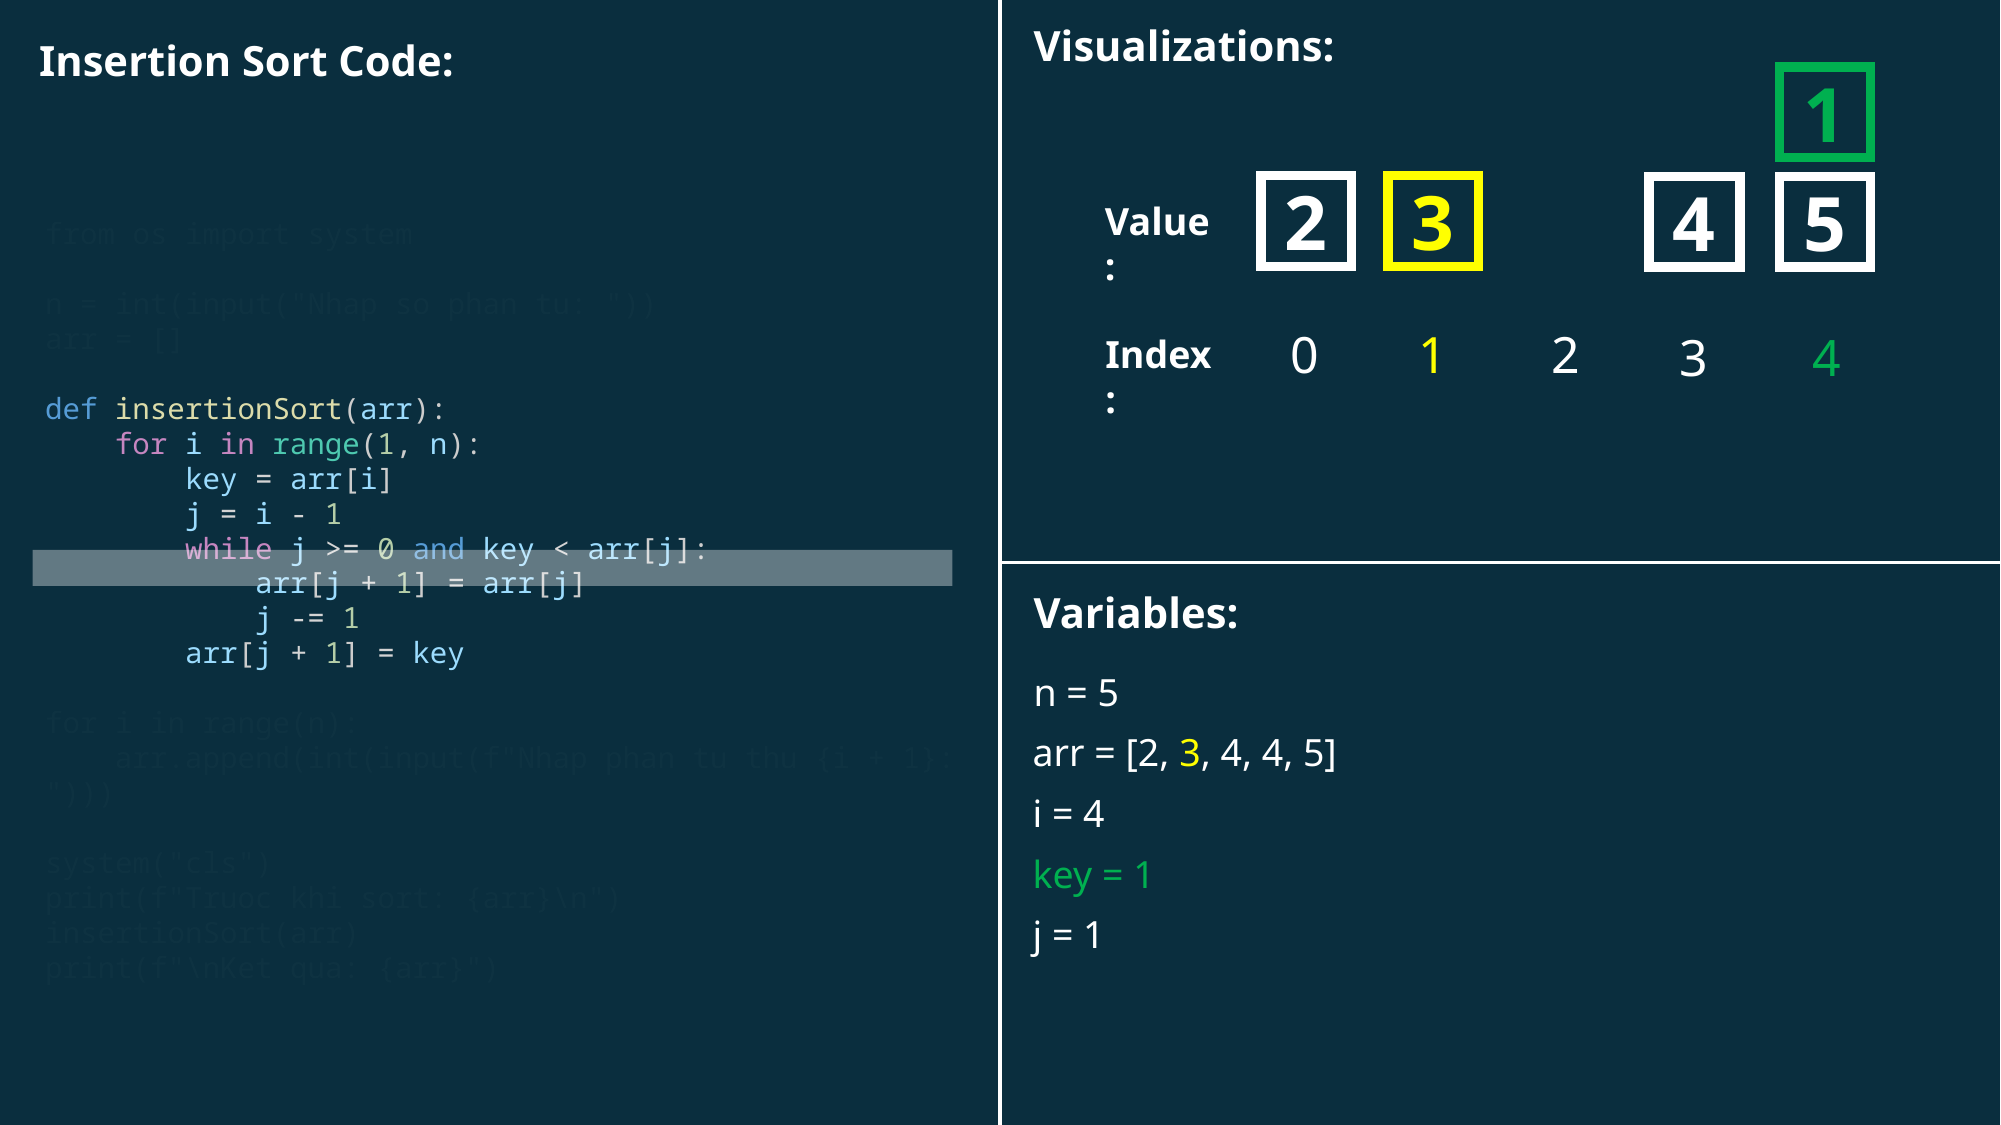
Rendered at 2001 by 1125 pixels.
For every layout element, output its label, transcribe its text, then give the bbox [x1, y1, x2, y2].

text_box i = 4 [1017, 782, 1370, 843]
text_box 1 [1778, 65, 1872, 159]
text_box [31, 548, 954, 587]
text_box Insertion Sort Code: [24, 27, 699, 92]
text_box Index: [1090, 323, 1235, 429]
text_box Variables: [1018, 579, 1500, 644]
text_box key = 1 [1017, 843, 1370, 904]
text_box 5 [1778, 175, 1872, 269]
text_box from os import system n = int(input("Nhap so phan tu: ")) arr = [] def insertionSort(arr): for i in range(1, n): key = arr[i] j = i - 1 while j >= 0 and key < arr[j]: arr[j + 1] = arr[j] j -= 1 arr[j + 1] = key for i in range(n): arr.append(int(input(f"Nhap phan tu thu {i + 1}: "))) system("cls") print(f"Truoc khi sort: {arr}\n") insertionSort(arr) print(f"\nKet qua: {arr}") [0, 0, 998, 1125]
text_box Visualizations: [1018, 11, 1500, 77]
text_box 1 [1403, 316, 1464, 391]
text_box n = 5 [1018, 661, 1371, 721]
text_box 0 [1275, 316, 1336, 391]
text_box 3 [1386, 174, 1480, 268]
text_box 2 [1536, 316, 1597, 391]
text_box 2 [1259, 174, 1353, 268]
text_box arr = [2, 3, 4, 4, 5] [1017, 721, 1370, 782]
text_box 4 [1647, 175, 1741, 269]
text_box 4 [1797, 318, 1858, 394]
text_box Value: [1090, 190, 1235, 296]
text_box j = 1 [1017, 904, 1370, 964]
text_box 3 [1664, 318, 1725, 394]
